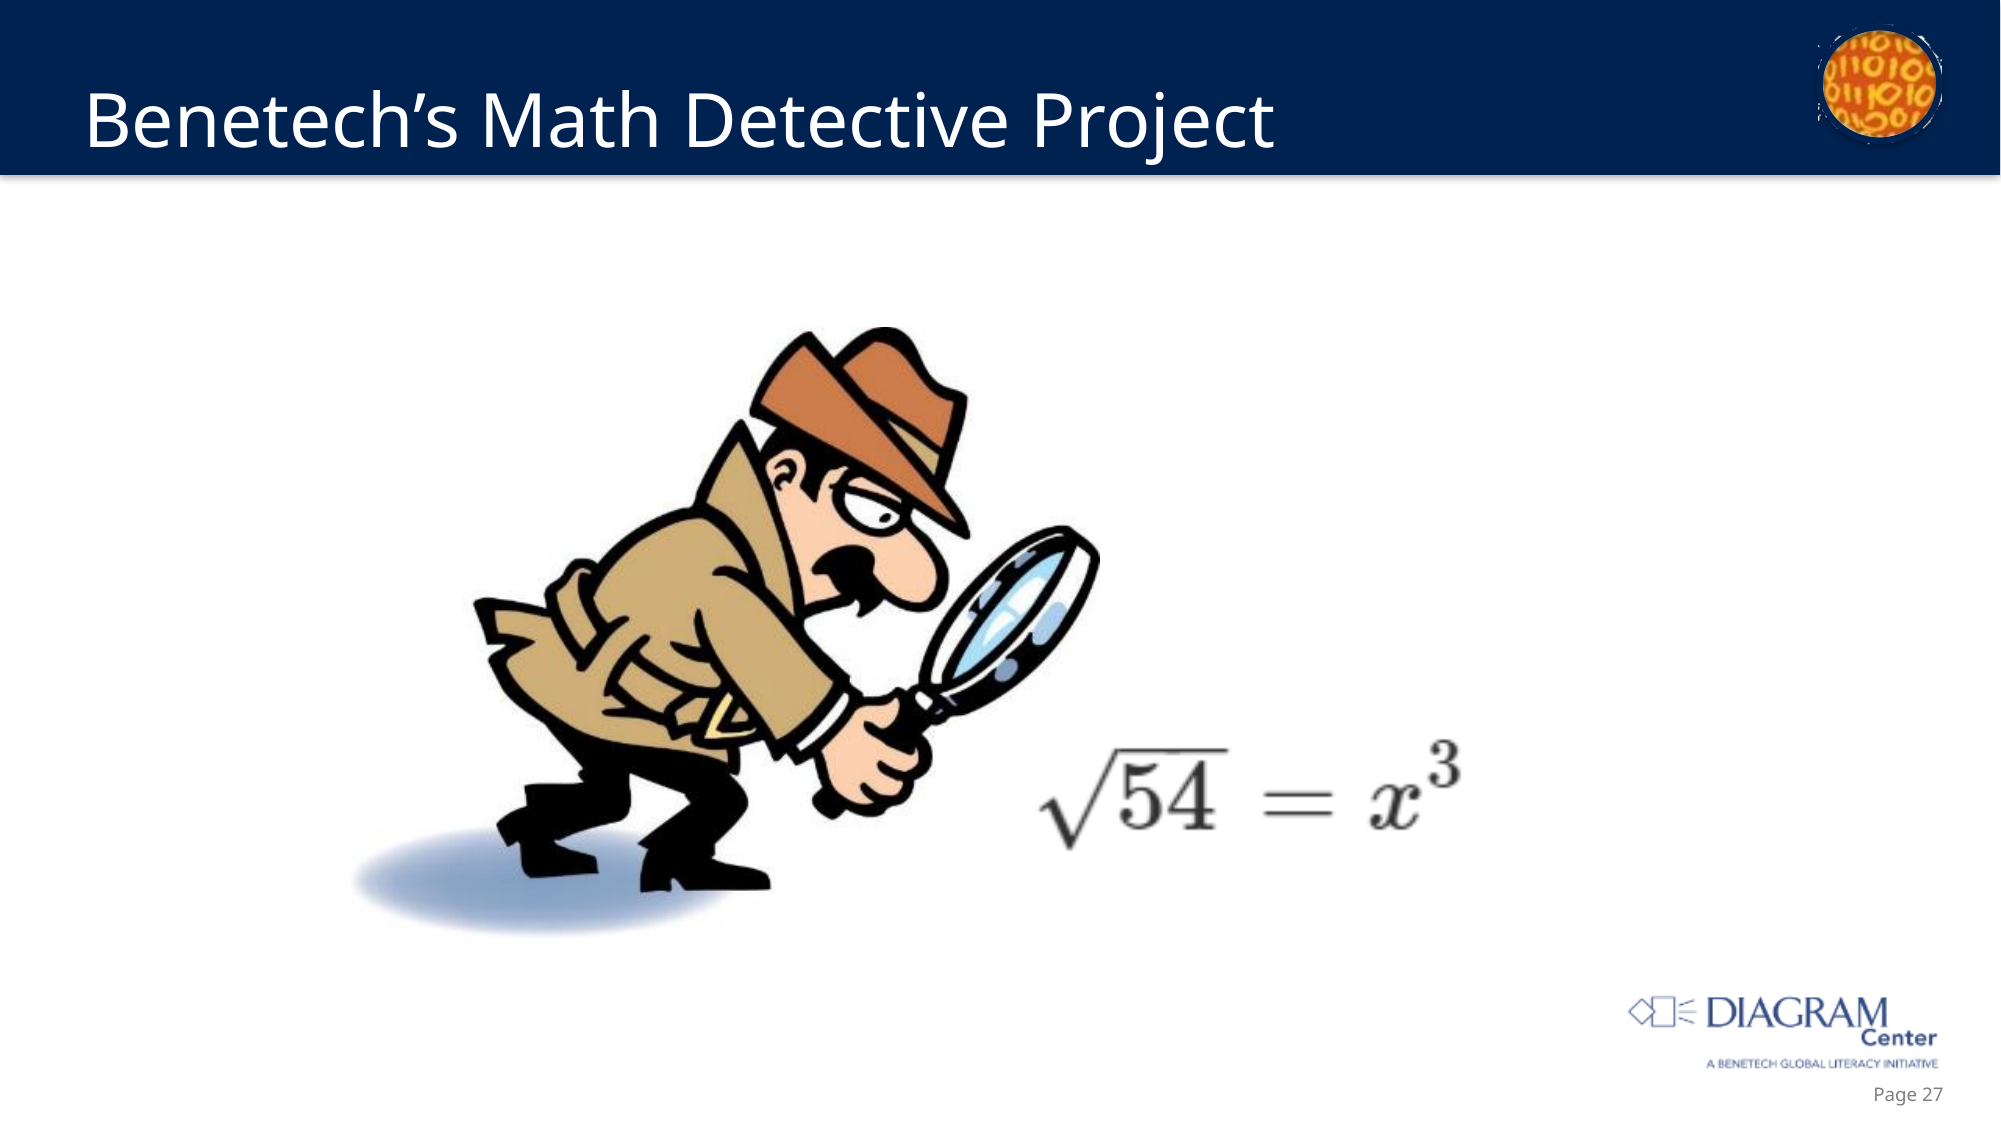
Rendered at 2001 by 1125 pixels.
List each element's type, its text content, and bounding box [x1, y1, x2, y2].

picture [1818, 97, 1942, 146]
picture [1823, 31, 1936, 137]
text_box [349, 326, 1503, 938]
picture [1622, 993, 1945, 1070]
title Benetech’s Math Detective Project [68, 83, 1717, 170]
picture [1818, 19, 1942, 71]
